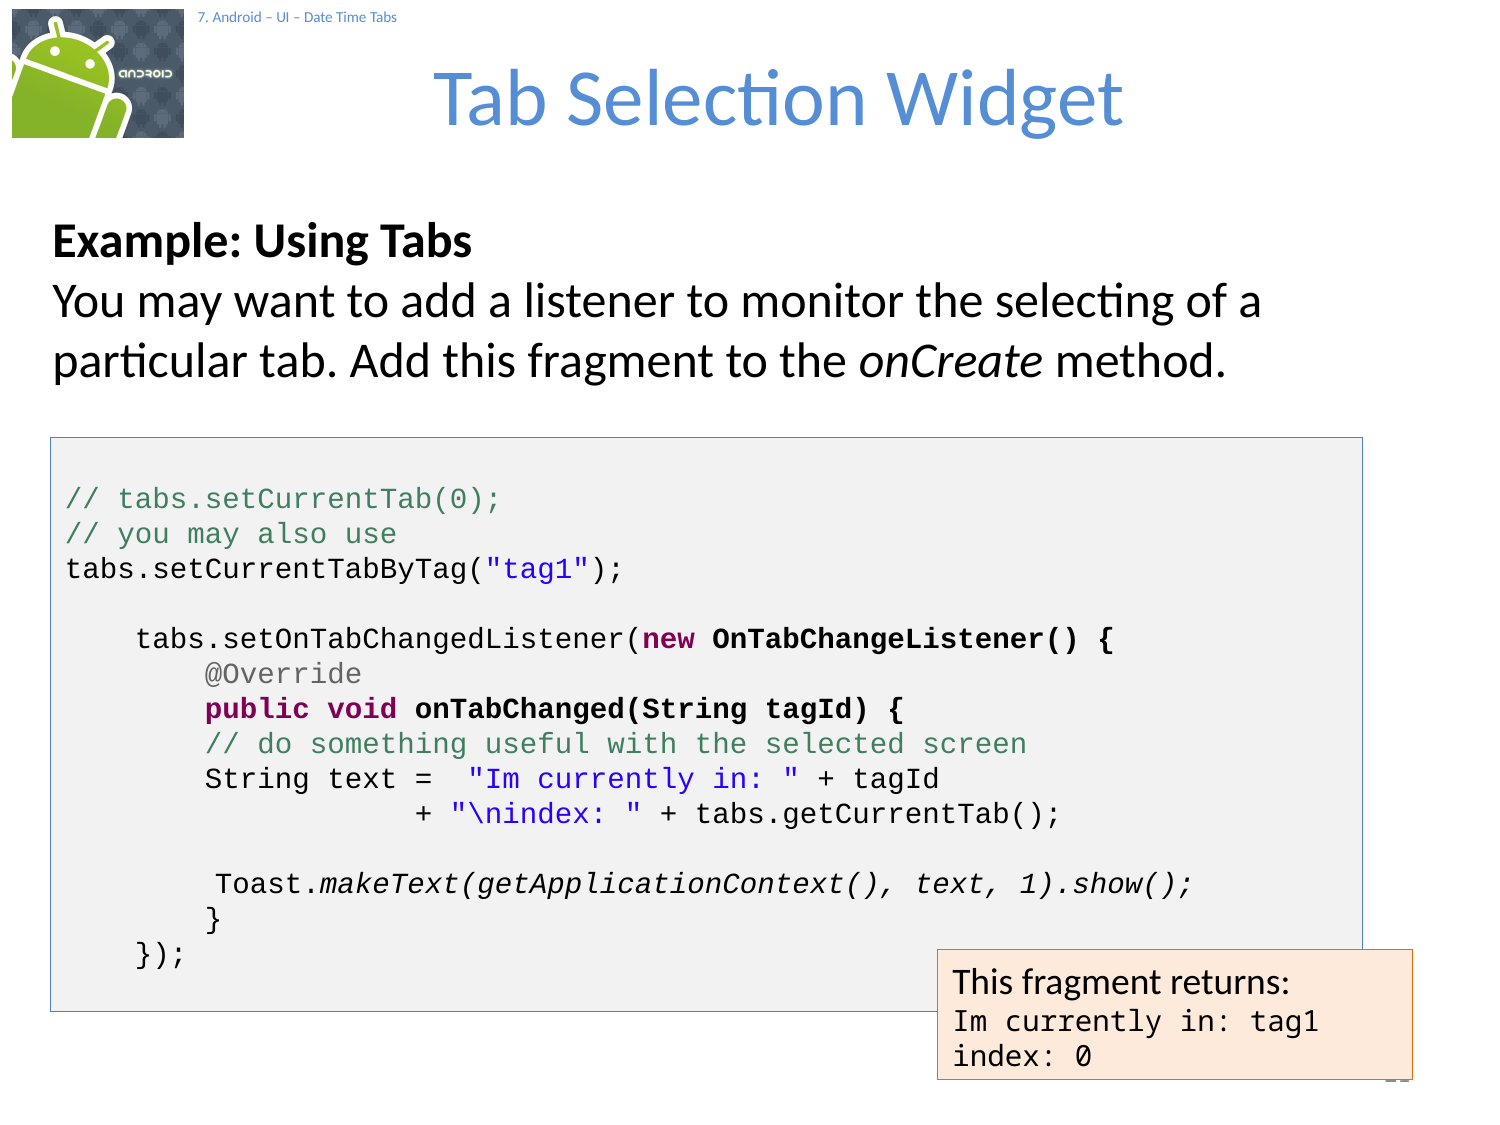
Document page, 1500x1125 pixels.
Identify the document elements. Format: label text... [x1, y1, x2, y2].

text_box 21 [1074, 1042, 1425, 1103]
text_box Example: Using Tabs You may want to add a listener to monitor the selecting of a particular tab. Add this fragment to the onCreate method. [37, 199, 1438, 395]
picture [12, 9, 184, 138]
text_box 7. Android – UI – Date Time Tabs Tab Selection Widget [49, 7, 1400, 150]
text_box // tabs.setCurrentTab(0); // you may also use tabs.setCurrentTabByTag("tag1"); tabs.setOnTabChangedListener(new OnTabChangeListener() { @Override public void onTabChanged(String tagId) { // do something useful with the selected screen String text = "Im currently in: " + tagId + "\nindex: " + tabs.getCurrentTab(); Toast.makeText(getApplicationContext(), text, 1).show(); } }); [50, 437, 1363, 1012]
text_box This fragment returns: Im currently in: tag1 index: 0 [937, 949, 1413, 1080]
